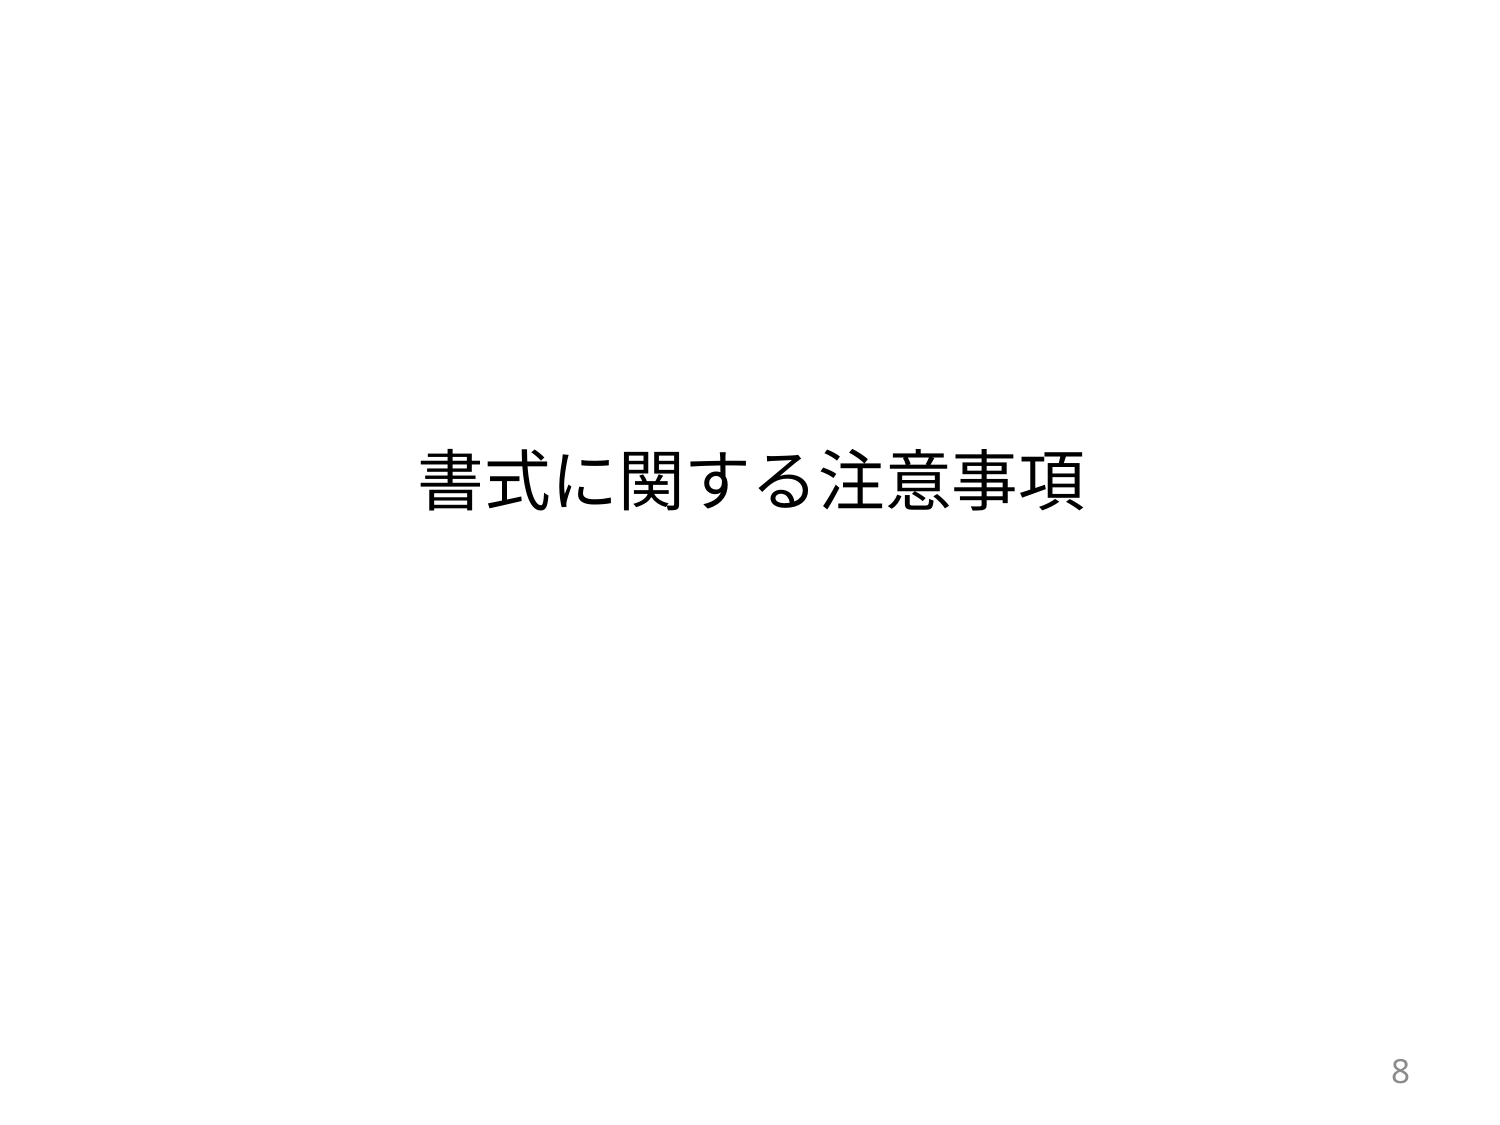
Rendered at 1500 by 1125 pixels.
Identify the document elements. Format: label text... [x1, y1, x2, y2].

slide_number 8 [1074, 1042, 1425, 1103]
title 書式に関する注意事項 [76, 420, 1427, 537]
